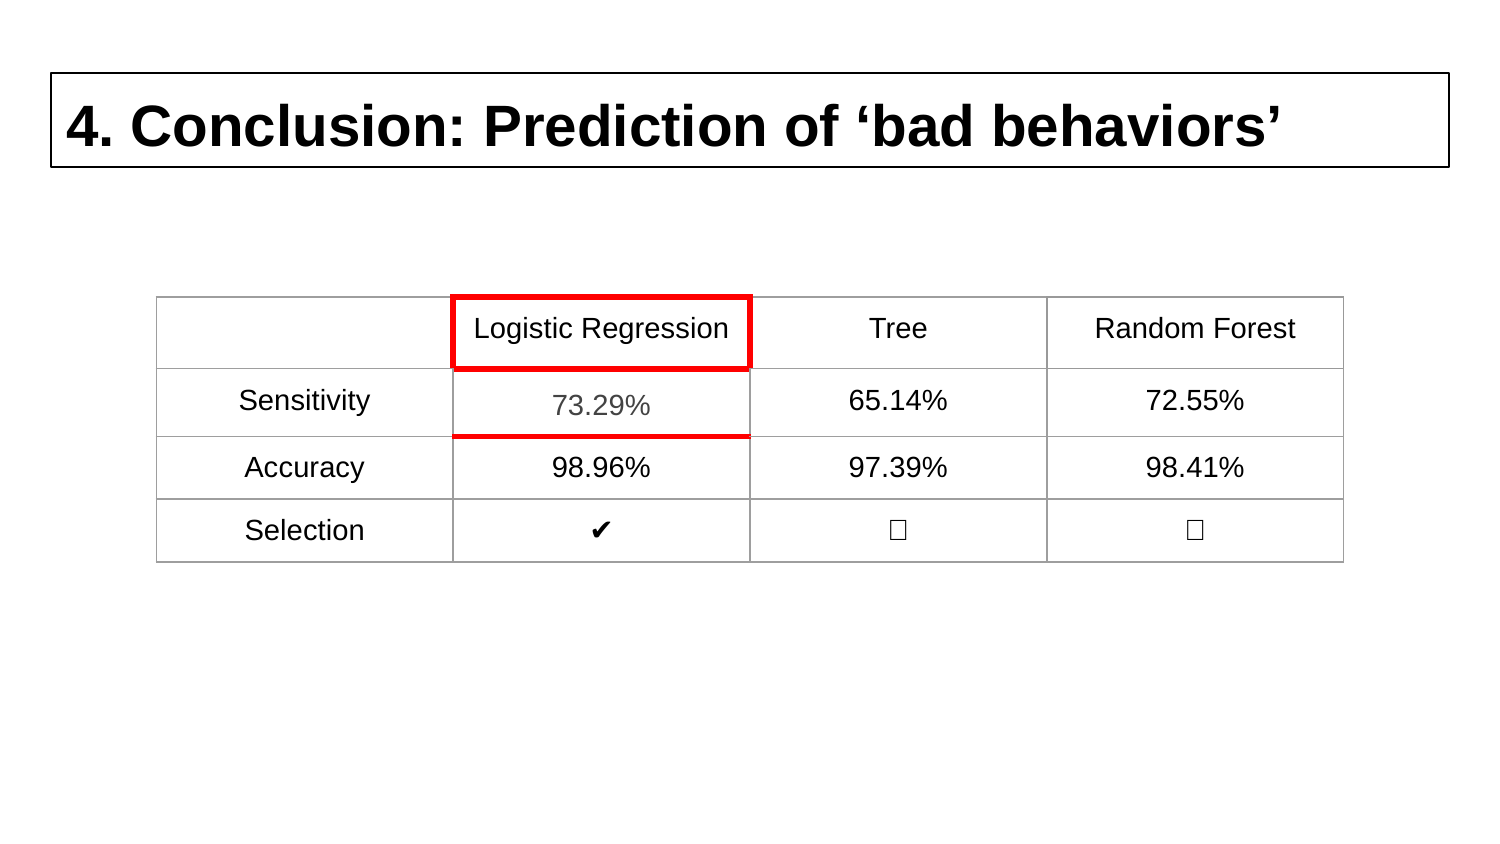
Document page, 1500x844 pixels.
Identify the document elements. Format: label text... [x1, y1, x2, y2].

table_cell ✔️ [454, 500, 749, 561]
table_cell Selection [157, 500, 452, 561]
table_cell 72.55% [1048, 369, 1343, 436]
table_cell ❌ [1048, 500, 1343, 561]
table_cell Sensitivity [157, 369, 452, 436]
table_cell 98.96% [454, 439, 749, 498]
table_header Tree [753, 298, 1046, 368]
table_cell Accuracy [157, 437, 452, 498]
table_header Logistic Regression [456, 300, 747, 366]
table_cell ❌ [751, 500, 1046, 561]
table_header [157, 298, 450, 368]
table_cell 98.41% [1048, 437, 1343, 498]
title 4. Conclusion: Prediction of ‘bad behaviors’ [51, 72, 1449, 167]
table_cell 73.29% [454, 372, 749, 434]
table_header Random Forest [1048, 298, 1343, 368]
table_cell 97.39% [751, 437, 1046, 498]
table_cell 65.14% [751, 369, 1046, 436]
